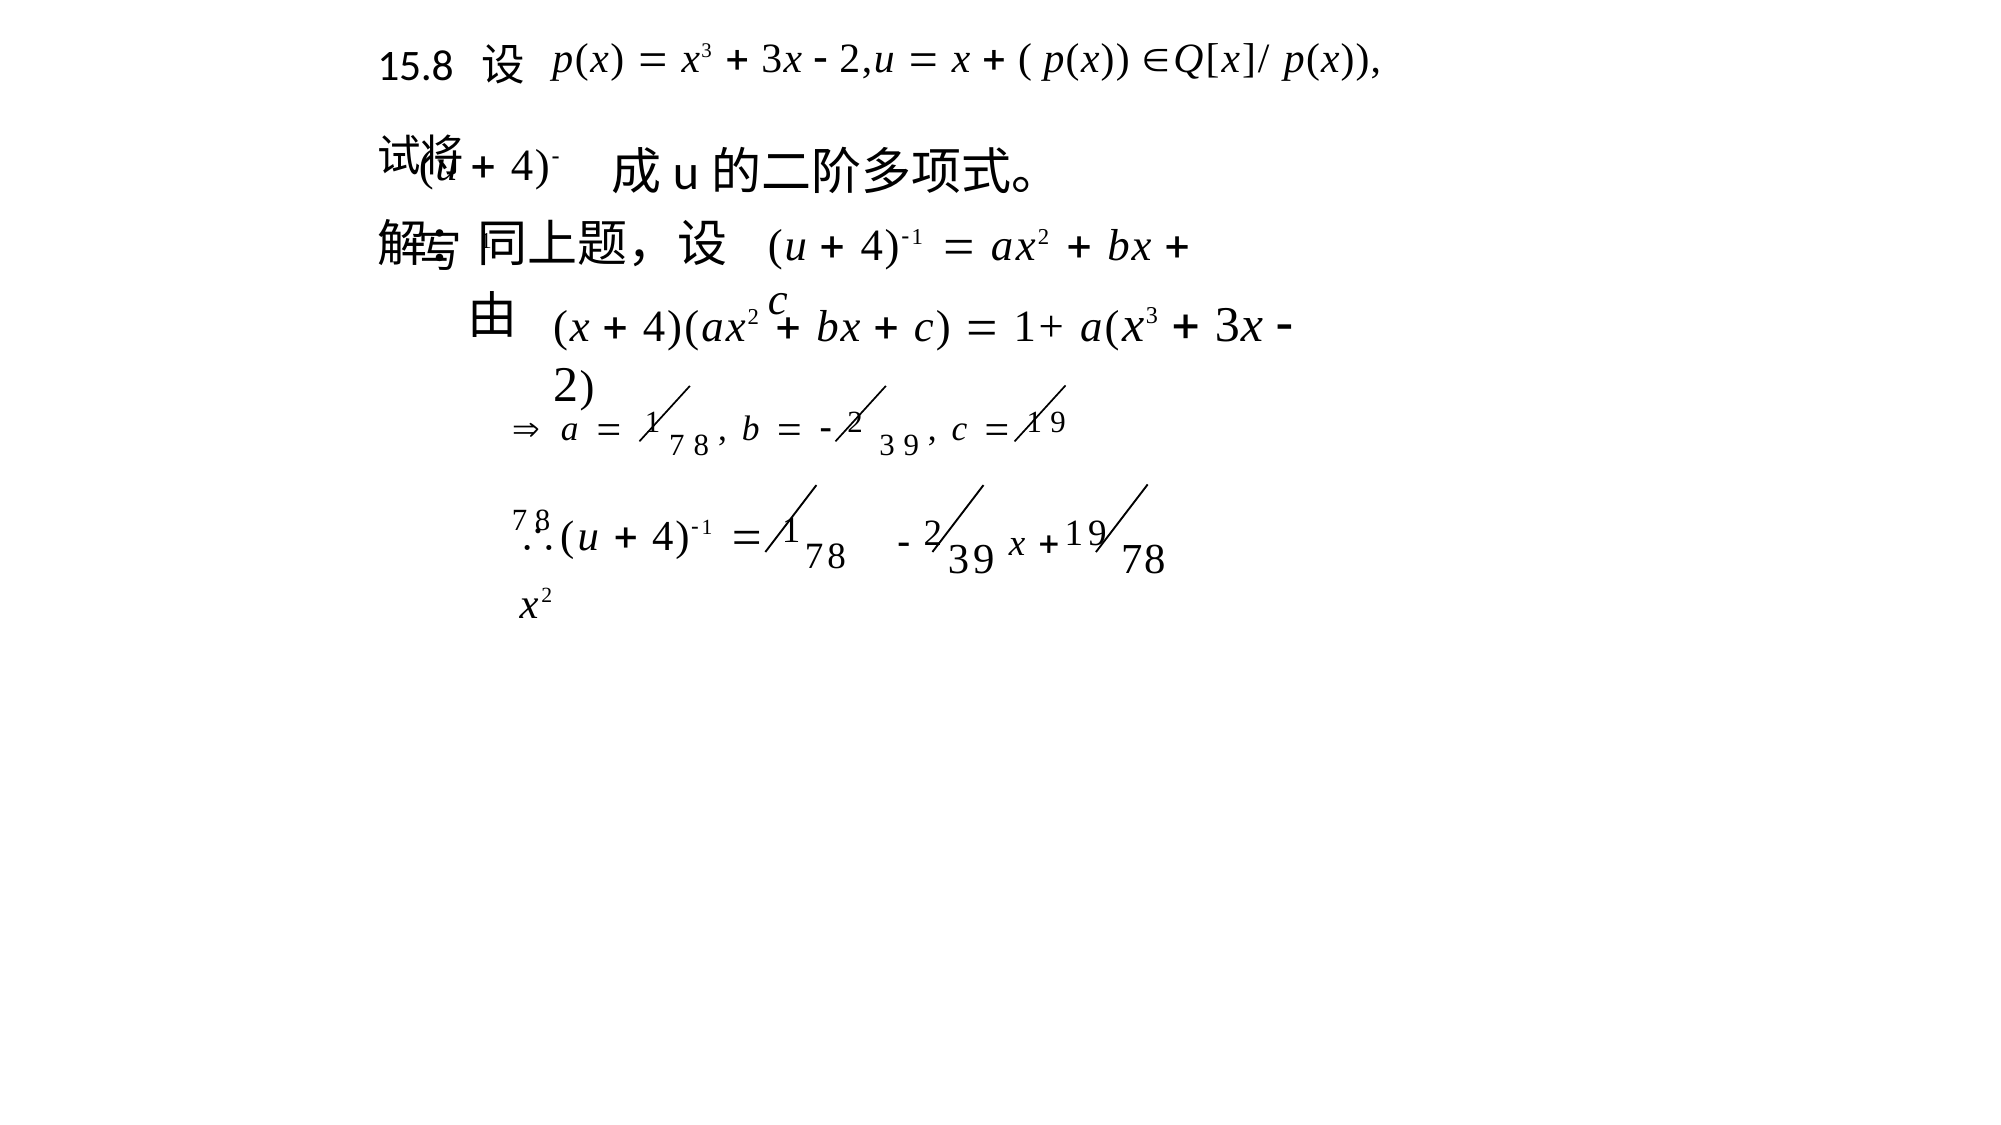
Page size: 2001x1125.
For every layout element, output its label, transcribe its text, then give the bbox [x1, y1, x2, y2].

text_box (x  4)(ax2  bx  c)  1+ a(x3  3x  2) [551, 289, 1330, 411]
text_box (u  4)1  178 x2 [517, 483, 888, 627]
text_box 解：同上题，设 [578, 209, 730, 272]
text_box 成u的二阶多项式。 [608, 184, 1040, 200]
text_box (u  4)写1 [416, 133, 578, 280]
text_box 由 [464, 281, 520, 344]
text_box 解：同上题，设 [375, 209, 416, 272]
text_box  239 x 19 78 [895, 505, 1174, 587]
text_box  a  178, b   2 39, c  19 78 [509, 384, 1092, 537]
title 15.8 设 p(x)  x3  3x  2,u  x  ( p(x)) Q[x]/ p(x)), 试将 [375, 0, 1436, 184]
text_box (u  4)1  ax2  bx  c [765, 214, 1198, 289]
